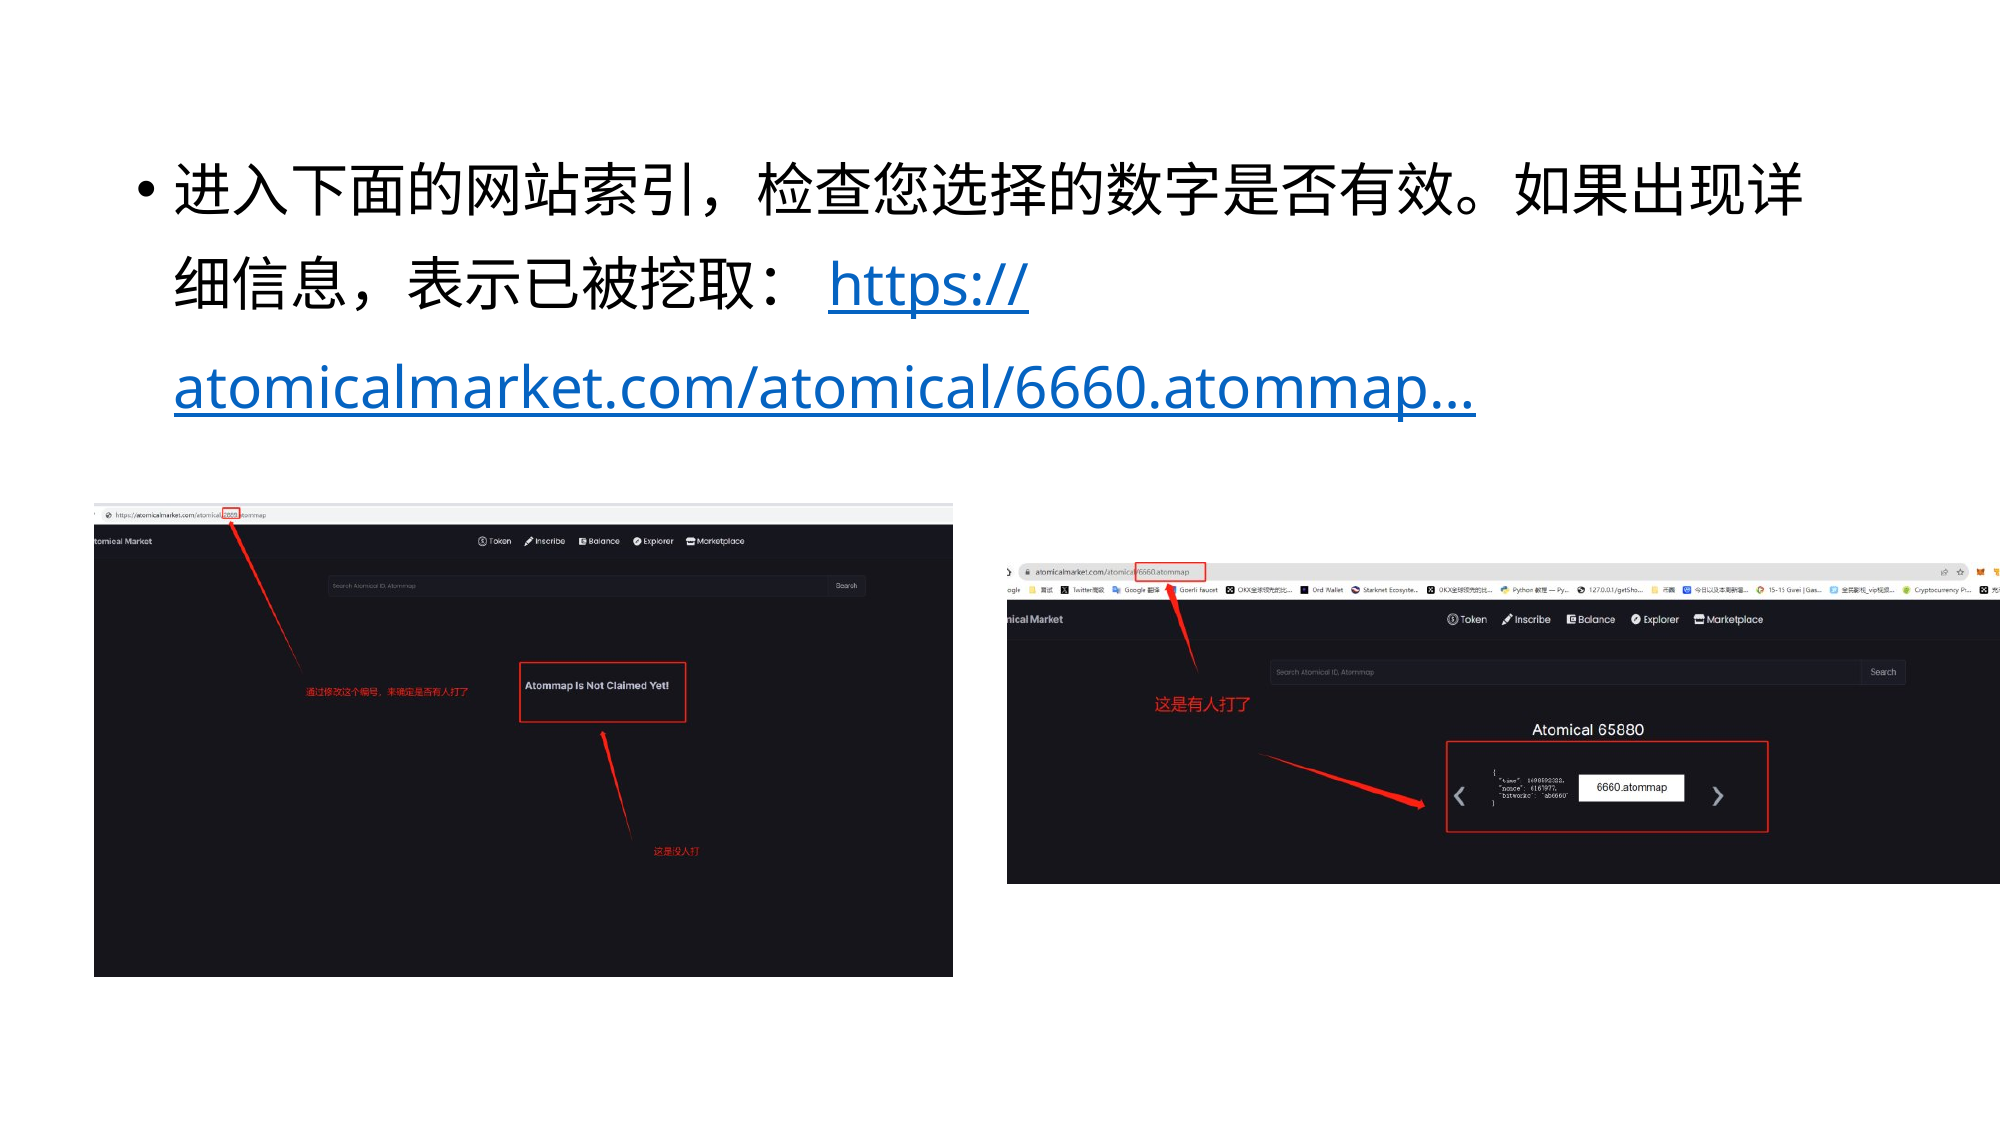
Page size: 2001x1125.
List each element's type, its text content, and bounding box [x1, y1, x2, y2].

list 进入下面的网站索引，检查您选择的数字是否有效。如果出现详细信息，表示已被挖取：https://atomicalmarket.com/atomical/6660.atommap… [120, 124, 1846, 839]
picture [94, 503, 953, 977]
picture [1007, 562, 2000, 884]
